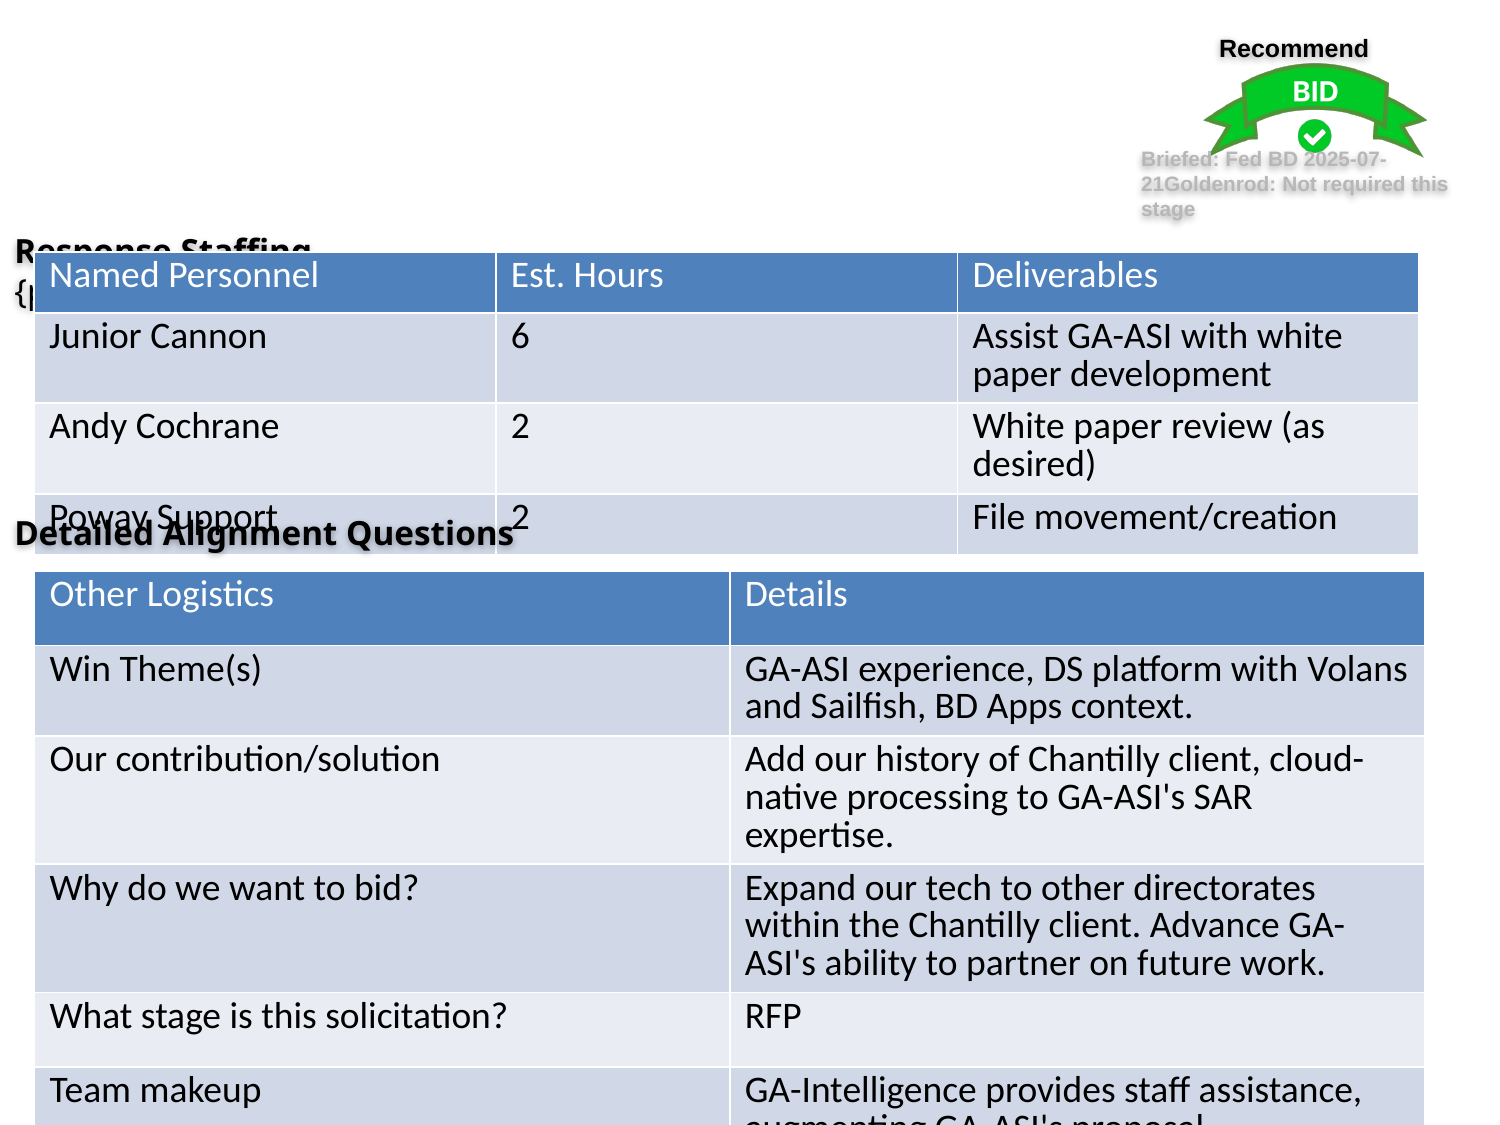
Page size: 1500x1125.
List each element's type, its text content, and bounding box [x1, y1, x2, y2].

table_cell Win Theme(s) [35, 646, 729, 735]
table_cell Our contribution/solution [35, 737, 729, 863]
table_cell File movement/creation [958, 495, 1418, 554]
text_box Briefed: Fed BD 2025-07-21Goldenrod: Not required this stage [1126, 152, 1500, 215]
table_cell White paper review (as desired) [958, 404, 1418, 493]
table_cell 6 [497, 314, 957, 402]
table_cell What stage is this solicitation? [35, 993, 729, 1066]
table_header Other Logistics [35, 575, 729, 645]
table_cell GA-ASI experience, DS platform with Volans and Sailfish, BD Apps context. [731, 646, 1424, 735]
table_header Details [731, 572, 1424, 645]
table_cell Andy Cochrane [35, 404, 495, 493]
picture [1201, 60, 1428, 158]
table_cell Team makeup [35, 1068, 729, 1125]
table_cell Why do we want to bid? [35, 865, 729, 992]
table_cell GA-Intelligence provides staff assistance, augmenting GA-ASI's proposal. [731, 1068, 1424, 1125]
table_header Deliverables [958, 253, 1418, 312]
text_box Detailed Alignment Questions [0, 498, 1186, 567]
table_cell Expand our tech to other directorates within the Chantilly client. Advance GA-ASI's ability to partner on future work. [731, 865, 1424, 992]
table_cell Assist GA-ASI with white paper development [958, 314, 1418, 402]
text_box Recommend [1204, 23, 1425, 59]
text_box Response Staffing {propose who will be needed for the response and LOE} [0, 149, 1186, 390]
table_header Named Personnel [35, 253, 495, 312]
table_header Est. Hours [497, 253, 957, 312]
table_cell Junior Cannon [35, 314, 495, 402]
table_cell Add our history of Chantilly client, cloud-native processing to GA-ASI's SAR expertise. [731, 737, 1424, 863]
table_cell 2 [497, 404, 957, 493]
table_cell RFP [731, 993, 1424, 1066]
